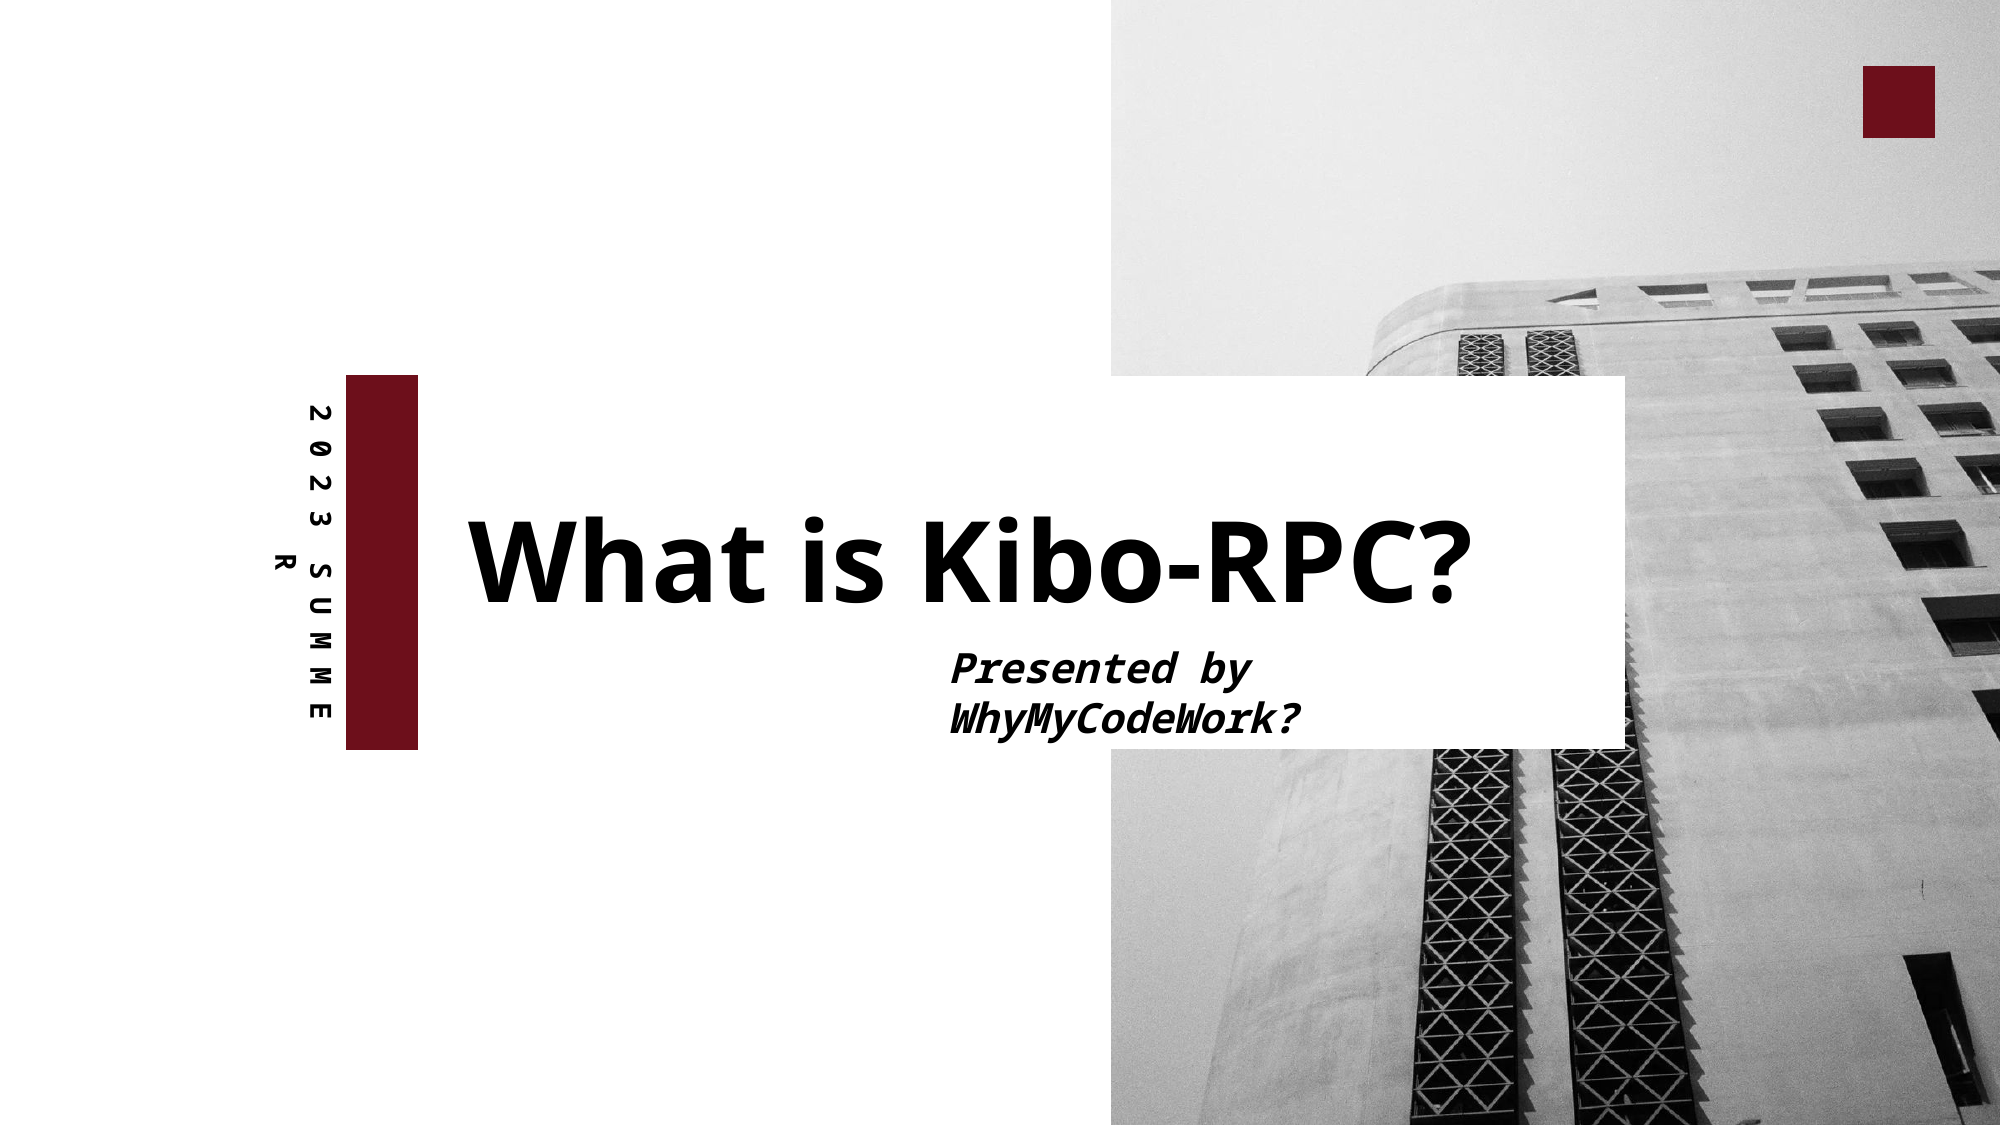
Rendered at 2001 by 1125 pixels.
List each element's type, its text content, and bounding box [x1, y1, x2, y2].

picture [1111, 0, 2000, 1125]
text_box 2 0 2 3 S U M M E R [262, 376, 346, 749]
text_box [346, 376, 1632, 749]
